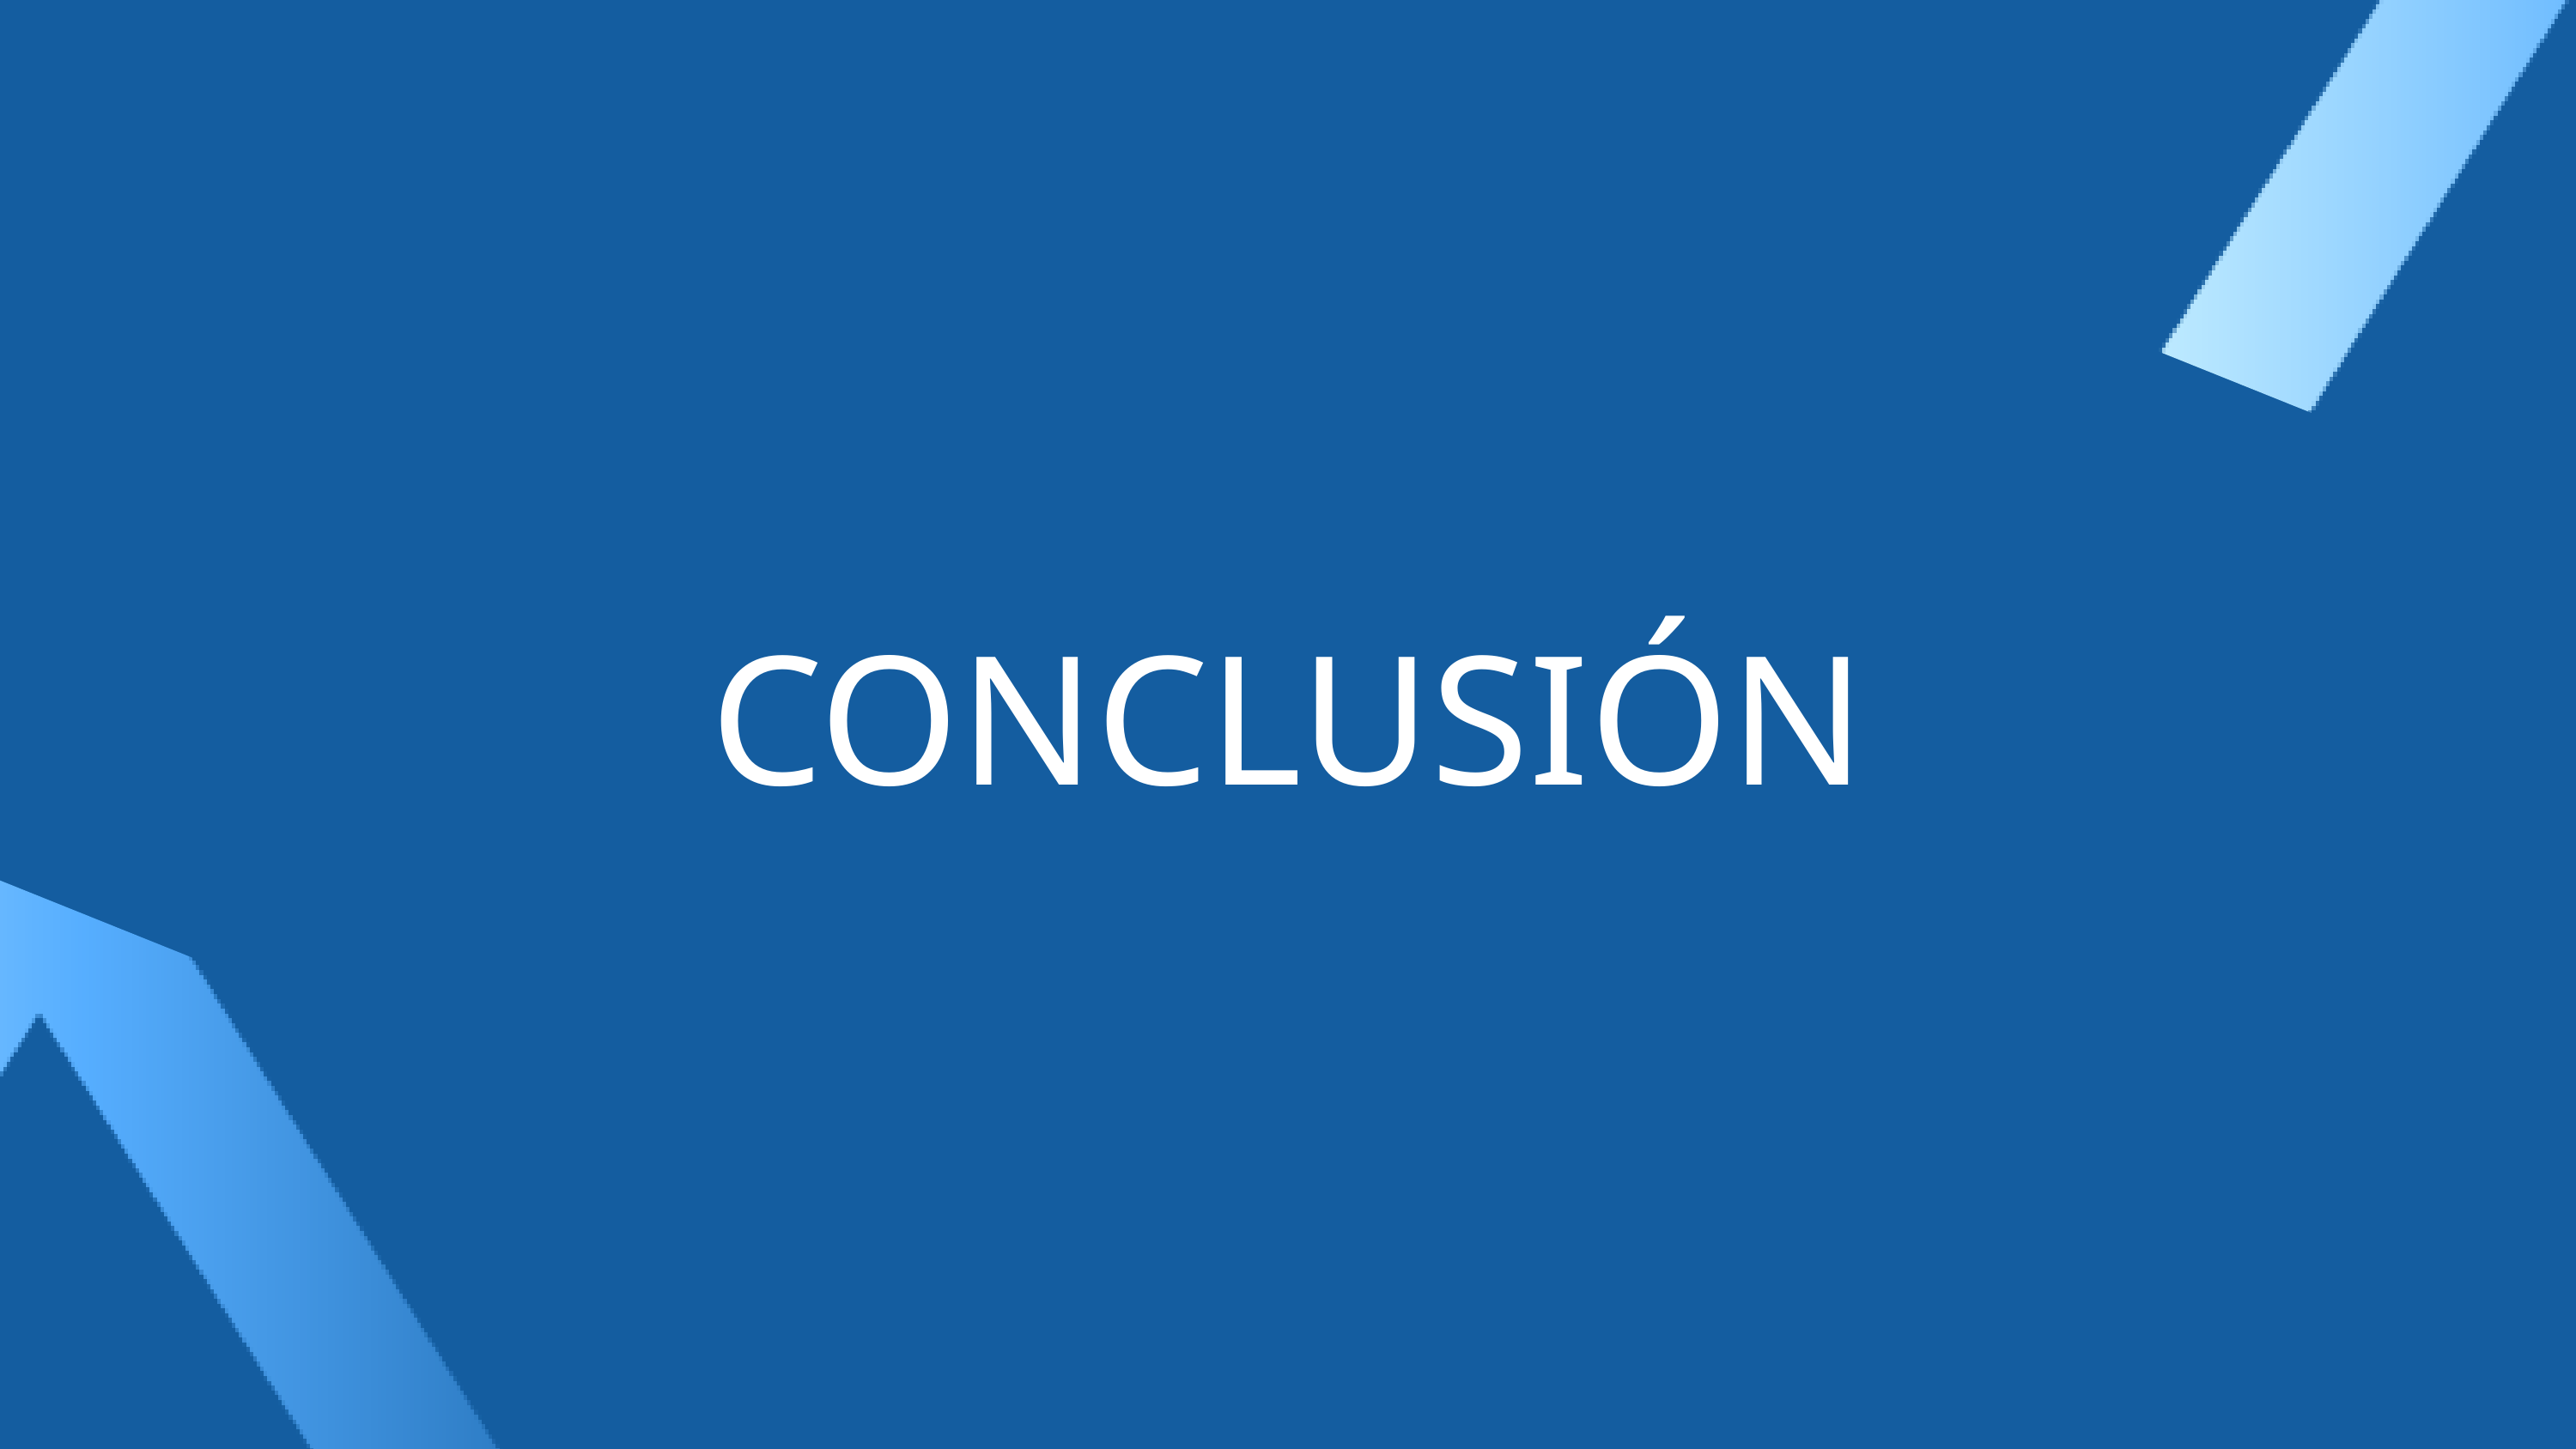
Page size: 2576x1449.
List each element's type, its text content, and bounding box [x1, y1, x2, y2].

text_box [1923, 0, 2576, 519]
text_box [0, 880, 775, 1449]
text_box CONCLUSIÓN [591, 605, 1985, 821]
